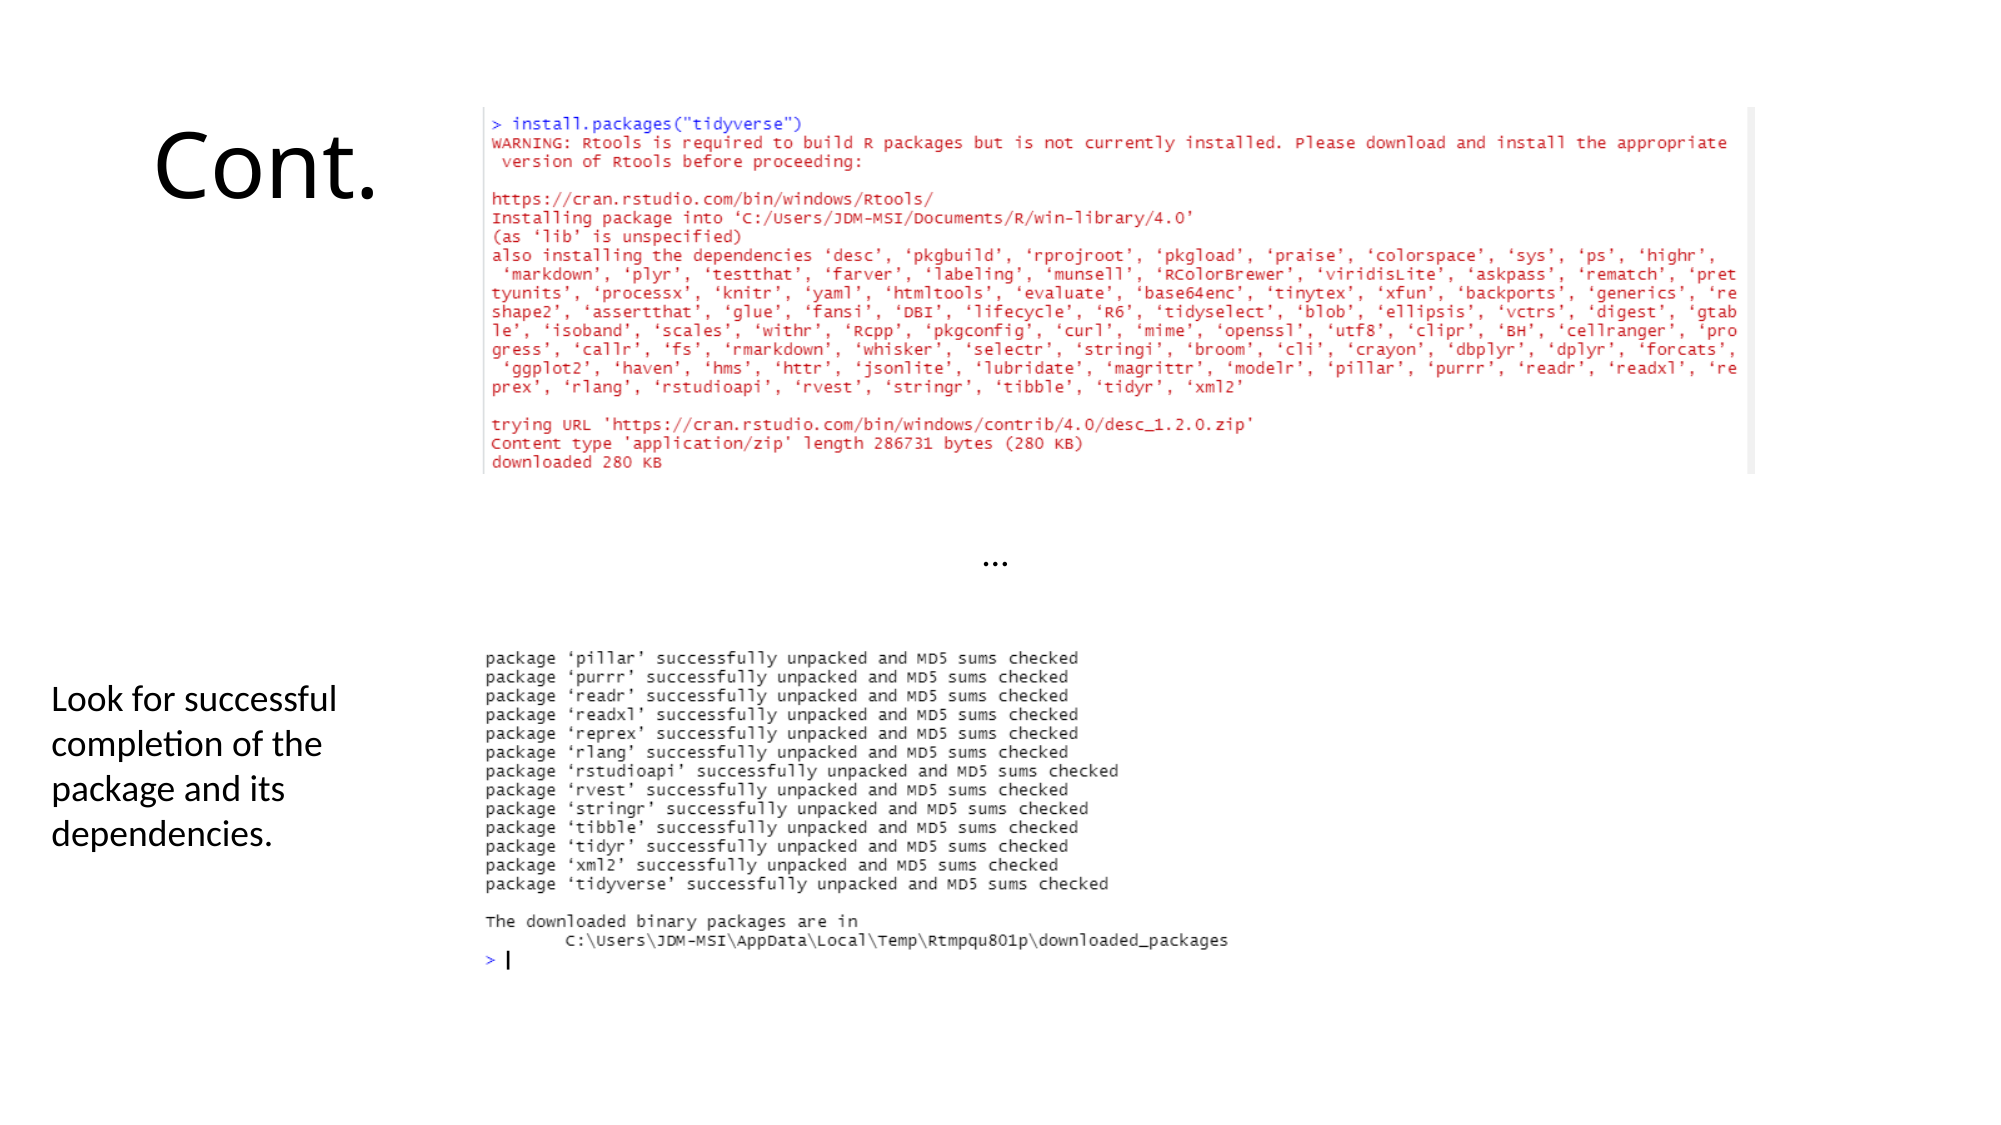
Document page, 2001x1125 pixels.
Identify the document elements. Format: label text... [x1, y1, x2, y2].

picture [481, 107, 1755, 474]
text_box … [967, 521, 1032, 582]
picture [481, 650, 1259, 972]
text_box Look for successful completion of the package and its dependencies. [36, 667, 422, 862]
title Cont. [137, 59, 1863, 278]
